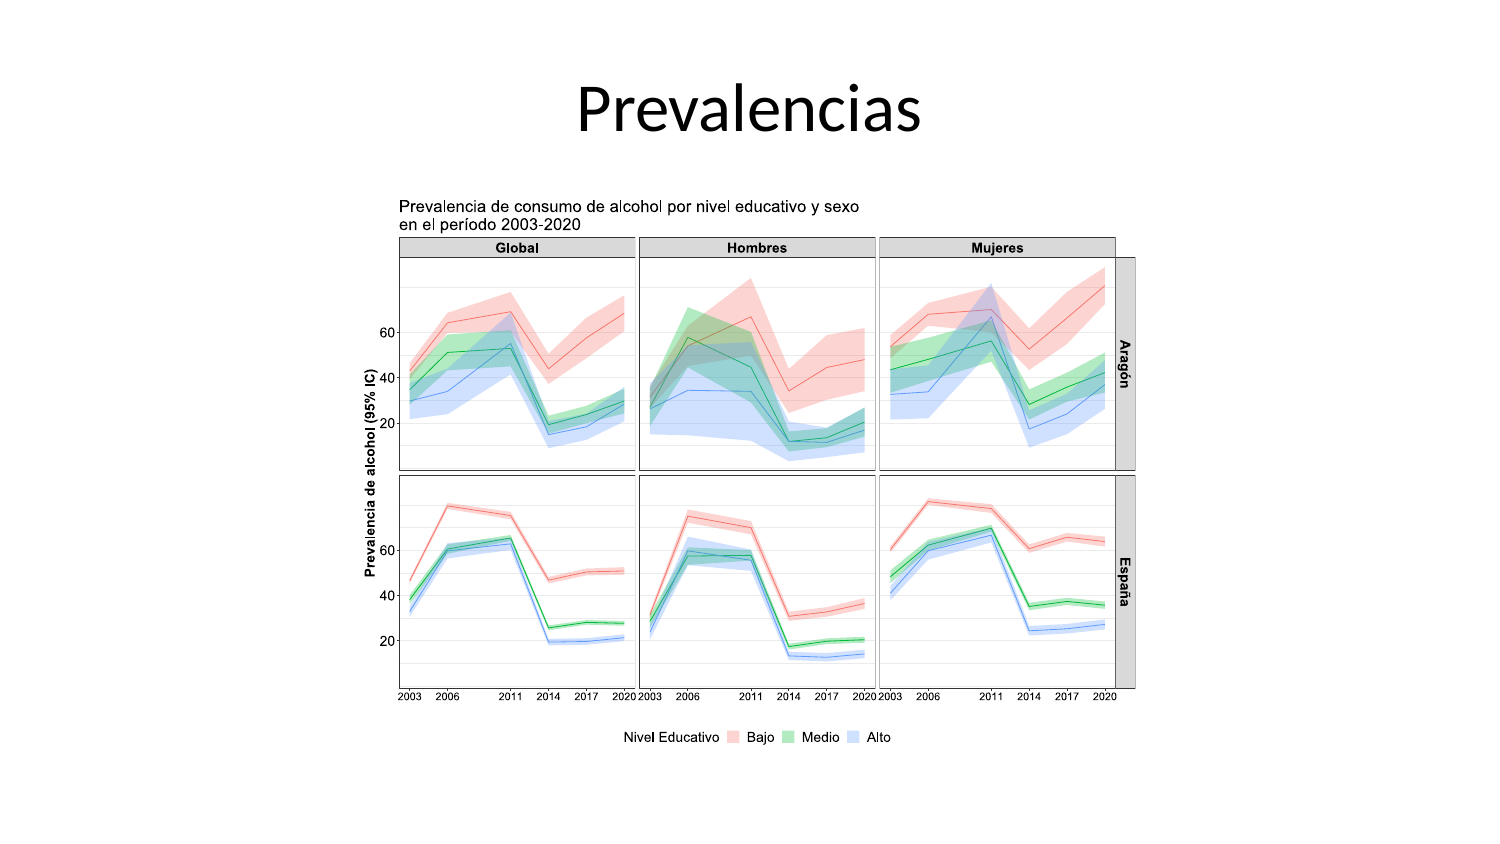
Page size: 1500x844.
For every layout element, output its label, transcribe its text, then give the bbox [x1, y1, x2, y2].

picture [360, 195, 1140, 753]
title Prevalencias [75, 33, 1425, 175]
